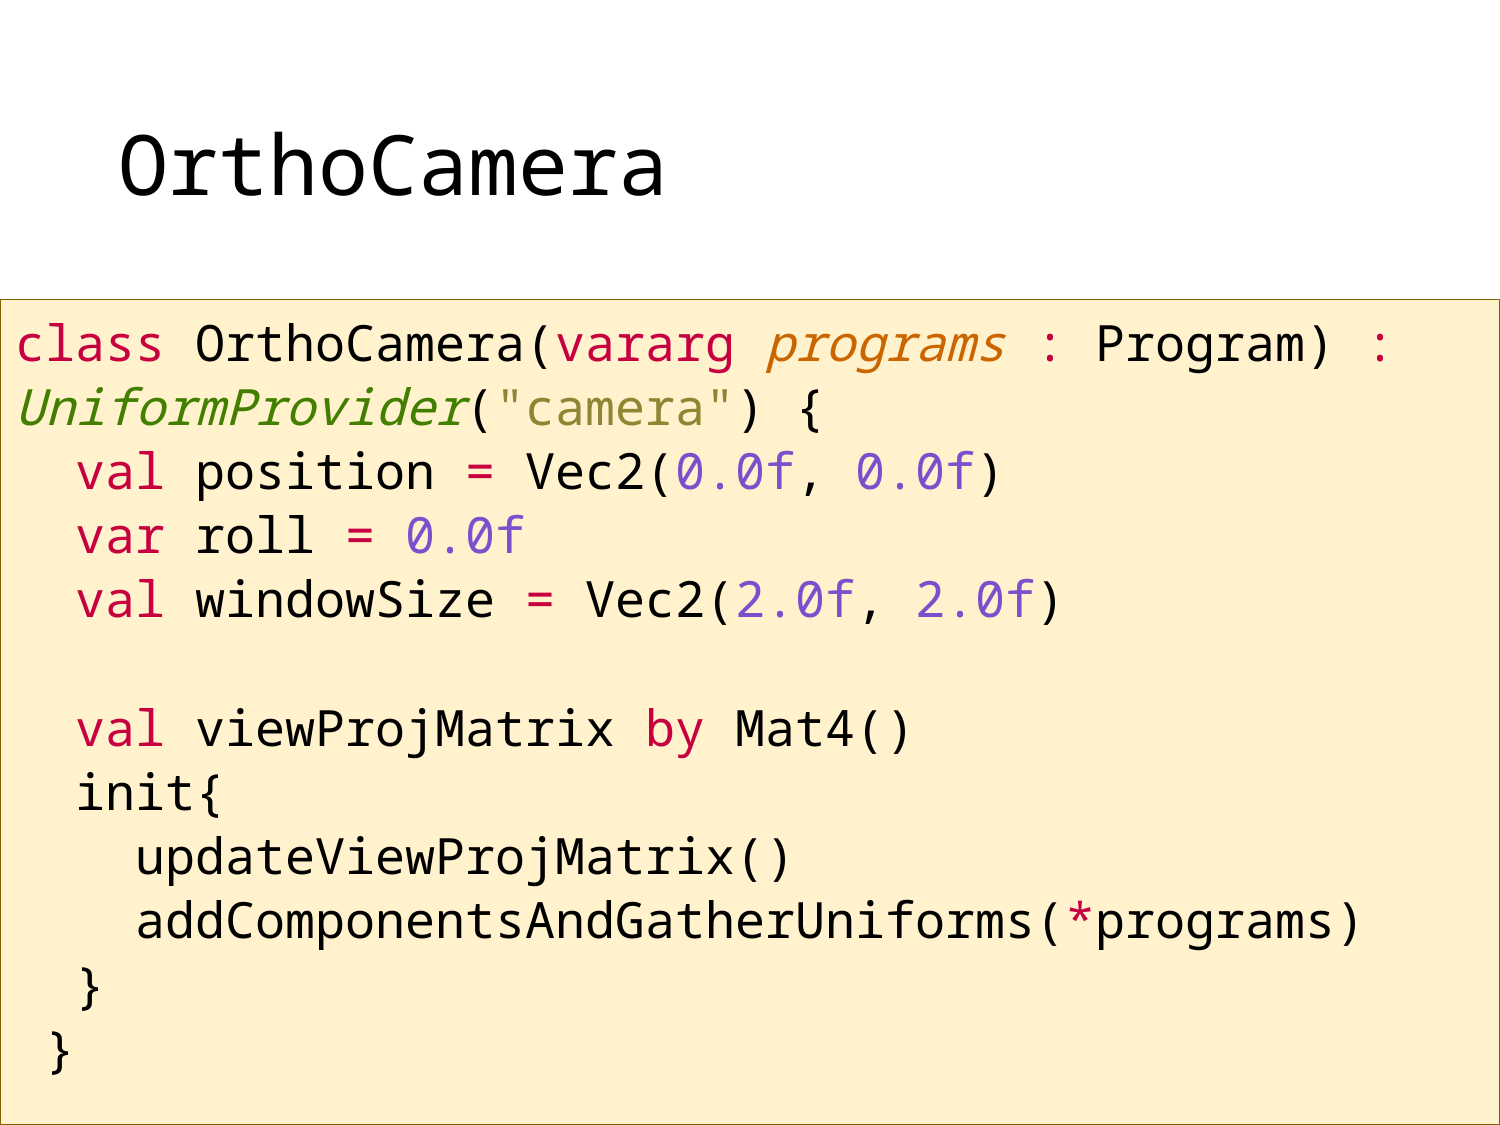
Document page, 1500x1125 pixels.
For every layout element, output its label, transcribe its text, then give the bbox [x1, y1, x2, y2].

list class OrthoCamera(vararg programs : Program) : UniformProvider("camera") { val position = Vec2(0.0f, 0.0f) var roll = 0.0f val windowSize = Vec2(2.0f, 2.0f) val viewProjMatrix by Mat4() init{ updateViewProjMatrix() addComponentsAndGatherUniforms(*programs) } } [0, 299, 1500, 1125]
title OrthoCamera [103, 59, 1397, 278]
